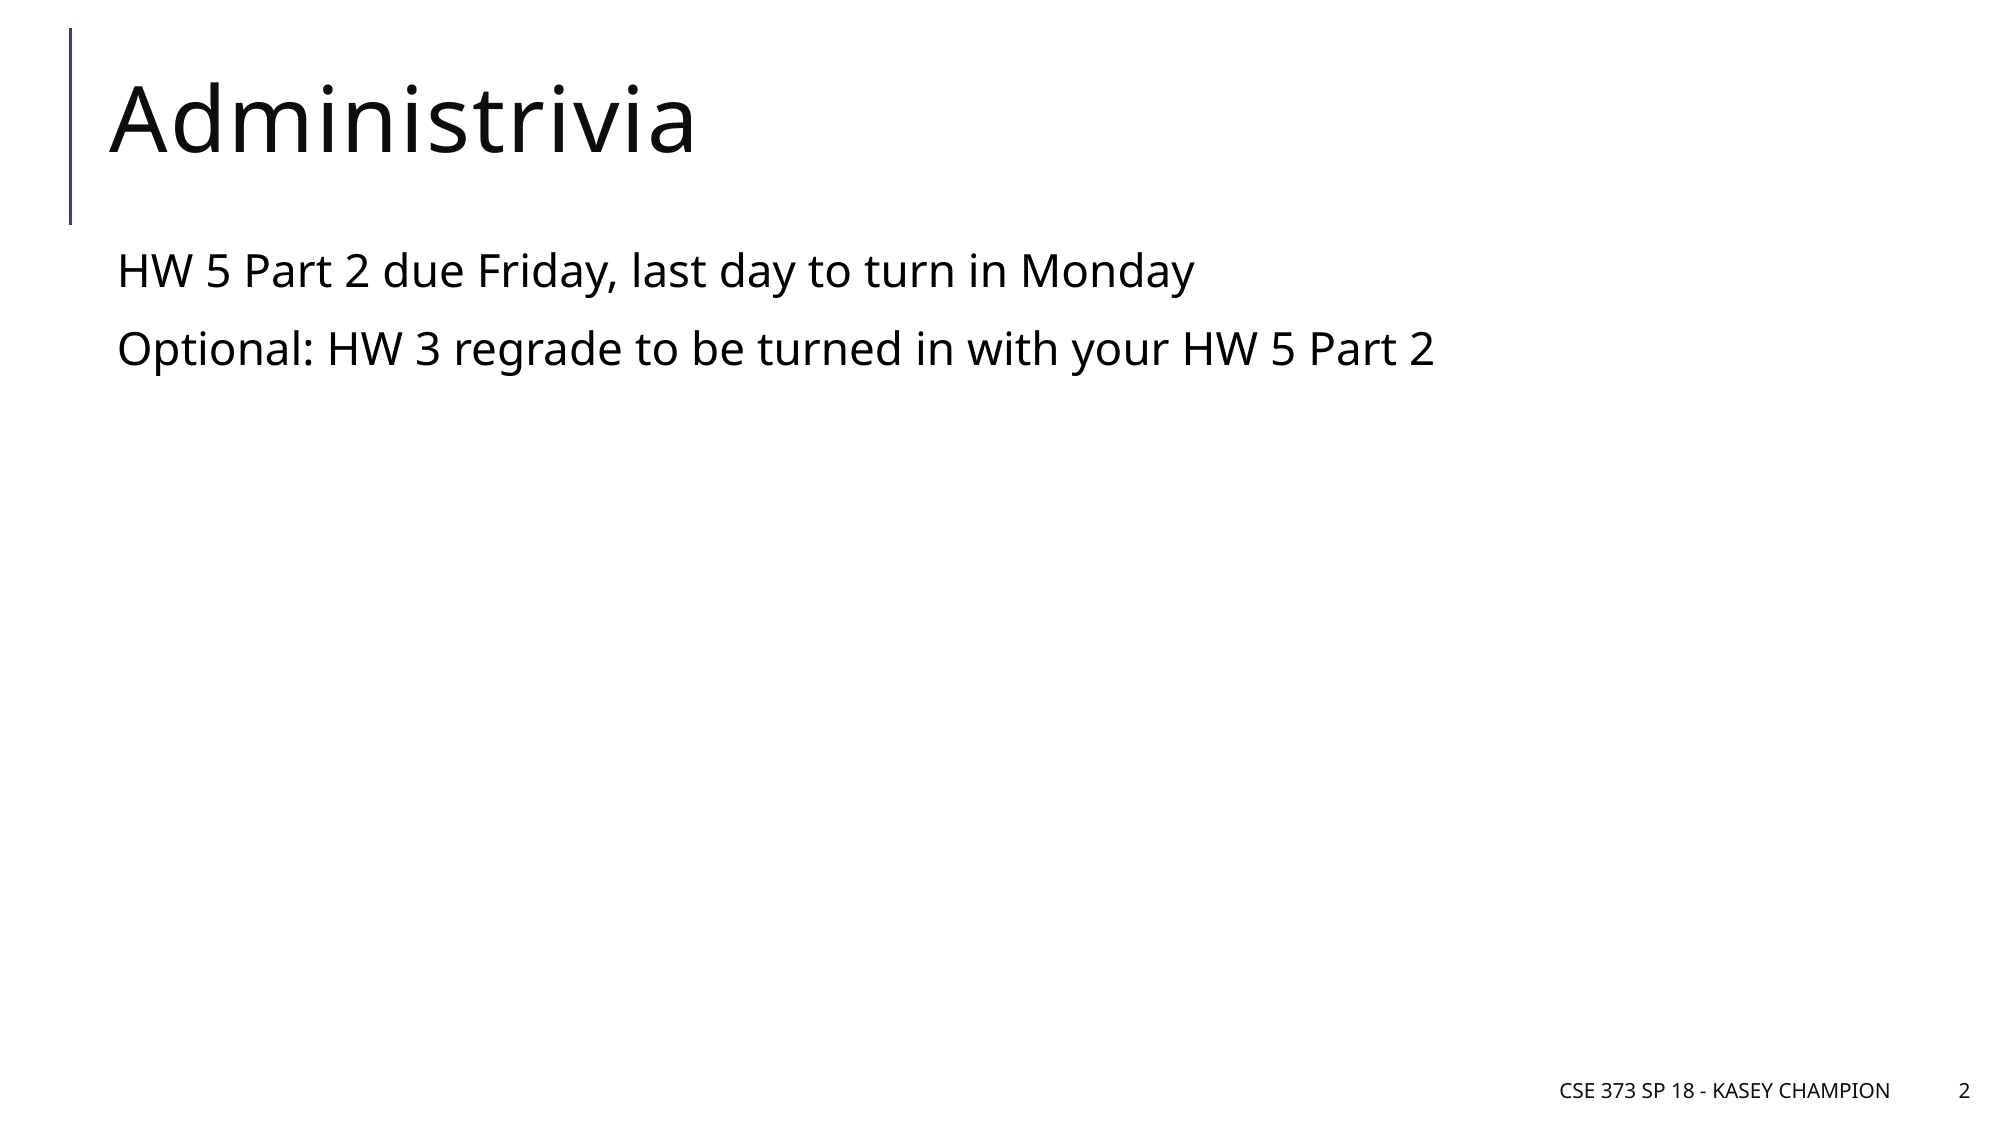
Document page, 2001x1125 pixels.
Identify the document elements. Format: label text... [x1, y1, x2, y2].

list HW 5 Part 2 due Friday, last day to turn in Monday Optional: HW 3 regrade to be turned in with your HW 5 Part 2 [94, 240, 1930, 1035]
title Administrivia [94, 43, 1930, 210]
footer CSE 373 SP 18 - Kasey Champion [937, 1069, 1906, 1115]
slide_number 2 [1916, 1069, 1986, 1115]
